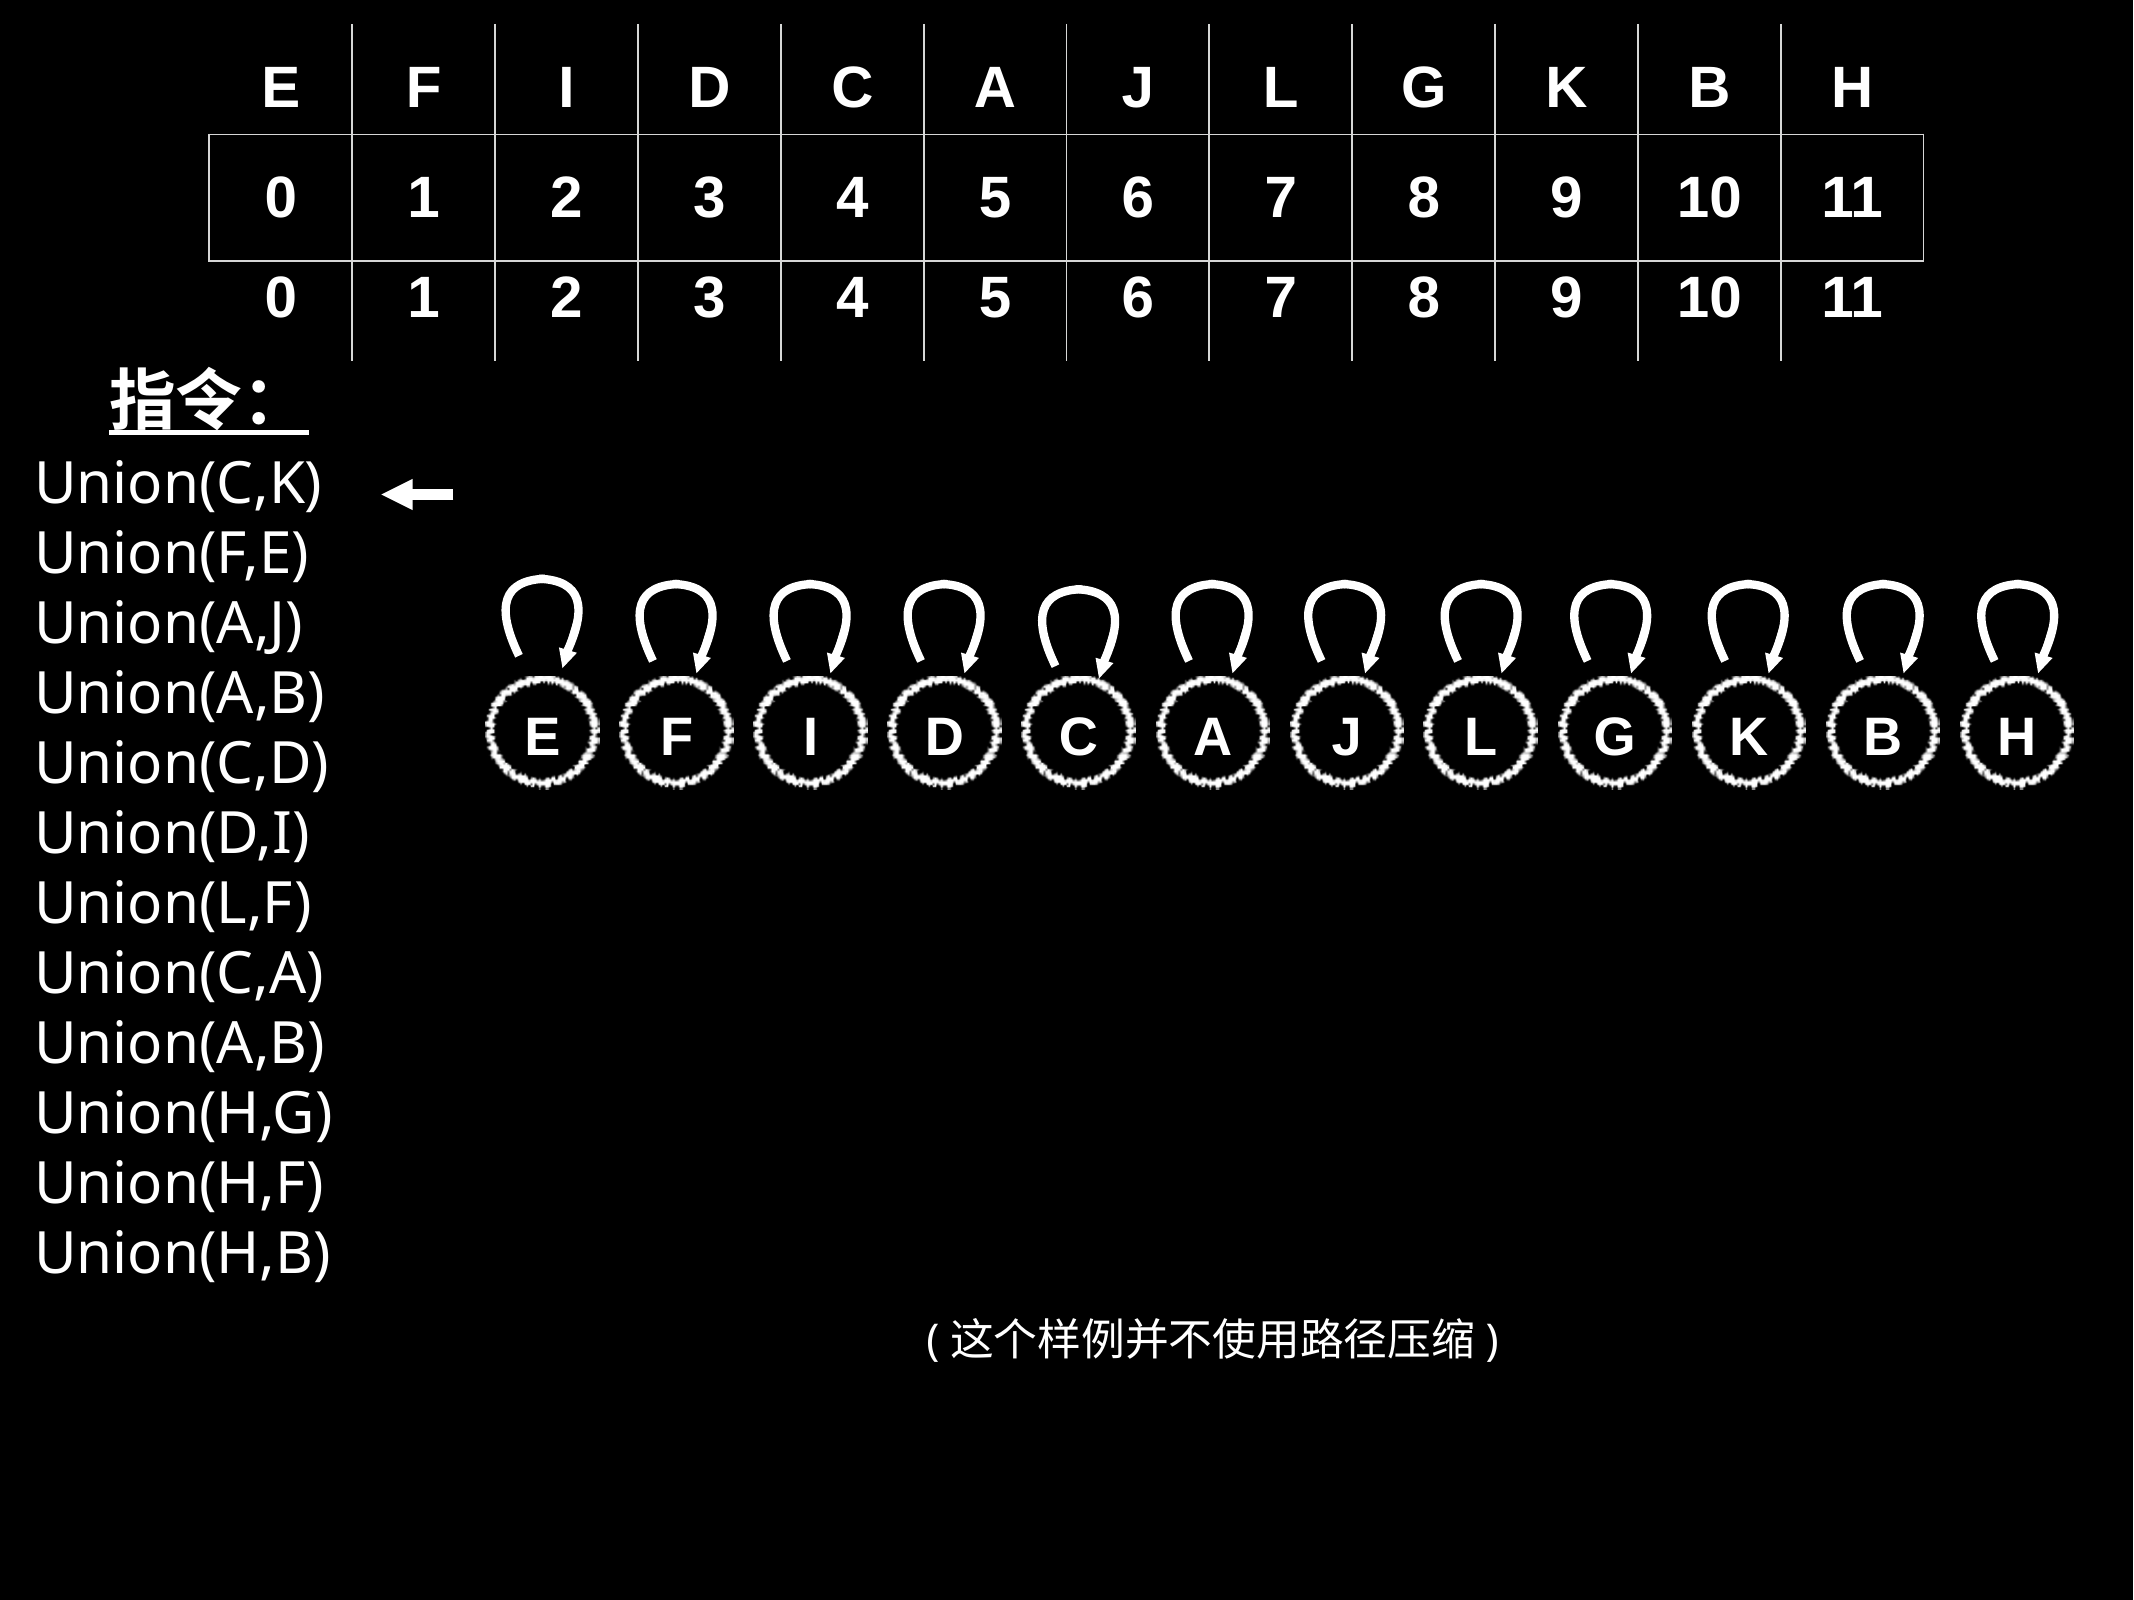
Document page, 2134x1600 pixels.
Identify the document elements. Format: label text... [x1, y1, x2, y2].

table_header 7 [1210, 150, 1351, 234]
text_box [907, 584, 944, 661]
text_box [619, 676, 734, 791]
table_header J [1067, 24, 1208, 150]
text_box [1499, 619, 1519, 674]
table_header F [353, 24, 494, 150]
text_box [1711, 584, 1748, 661]
text_box [505, 579, 542, 656]
table_header 0 [209, 234, 351, 361]
text_box [773, 584, 810, 661]
text_box [1574, 584, 1611, 661]
table_header 1 [353, 150, 494, 234]
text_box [1155, 676, 1270, 791]
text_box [1691, 676, 1806, 791]
table_header 3 [639, 234, 780, 361]
text_box [1981, 584, 2018, 661]
text_box [1230, 619, 1249, 674]
table_header D [639, 24, 780, 150]
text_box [1423, 676, 1538, 791]
table_header 4 [782, 234, 923, 361]
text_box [753, 676, 868, 791]
text_box [560, 613, 579, 669]
text_box [1880, 583, 1920, 660]
table_header 10 [1639, 150, 1780, 234]
text_box [1901, 619, 1921, 674]
text_box [1444, 584, 1481, 661]
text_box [1959, 676, 2074, 791]
table_header 5 [925, 150, 1066, 234]
table_header 6 [1067, 234, 1208, 361]
table_header 10 [1639, 234, 1780, 361]
table_header 11 [1782, 150, 1923, 234]
text_box [1766, 619, 1786, 674]
text_box [1478, 583, 1518, 660]
text_box [1096, 624, 1116, 676]
table_header A [925, 24, 1066, 150]
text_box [485, 676, 600, 791]
table_header L [1210, 24, 1351, 150]
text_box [1289, 676, 1404, 791]
table_header 9 [1496, 150, 1637, 234]
text_box [1362, 619, 1382, 674]
table_header 5 [925, 234, 1066, 361]
text_box [2035, 619, 2055, 674]
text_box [1825, 676, 1940, 791]
table_header H [1782, 24, 1924, 150]
table_header C [782, 24, 923, 150]
text_box [1745, 583, 1785, 660]
text_box [1075, 589, 1116, 666]
table_header 8 [1353, 150, 1494, 234]
text_box [639, 584, 676, 661]
text_box [694, 619, 713, 674]
table_header 8 [1353, 234, 1494, 361]
text_box [1846, 584, 1883, 661]
text_box [1209, 583, 1249, 660]
table_header 6 [1067, 150, 1208, 234]
text_box [2014, 583, 2055, 660]
text_box 指令： [100, 349, 318, 447]
text_box [962, 619, 982, 674]
table_header 1 [353, 234, 494, 361]
table_header 2 [496, 150, 637, 234]
table_header I [496, 24, 637, 150]
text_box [1557, 676, 1672, 791]
table_header E [209, 24, 351, 150]
text_box [806, 583, 847, 660]
table_header 7 [1210, 234, 1351, 361]
table_header B [1639, 24, 1780, 150]
table_header K [1496, 24, 1637, 150]
text_box [1607, 583, 1648, 660]
table_header 4 [782, 150, 923, 234]
text_box [1042, 589, 1079, 667]
text_box [1628, 619, 1648, 674]
text_box [1175, 584, 1212, 661]
text_box Union(C,K) Union(F,E) Union(A,J) Union(A,B) Union(C,D) Union(D,I) Union(L,F) Union(C,A) Union(A,B) Union(H,G) Union(H,F) Union(H,B) [25, 437, 395, 1294]
table_header G [1353, 24, 1494, 150]
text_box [1021, 676, 1136, 791]
text_box [940, 583, 981, 660]
text_box [828, 619, 847, 674]
text_box [1308, 584, 1345, 661]
text_box [672, 583, 713, 660]
text_box (这个样例并不使用路径压缩) [917, 1303, 1508, 1373]
table_header 3 [639, 150, 780, 234]
table_header 0 [210, 150, 351, 234]
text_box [887, 676, 1002, 791]
table_header 2 [496, 234, 637, 361]
table_header 9 [1496, 234, 1637, 361]
table_header 11 [1782, 234, 1924, 361]
text_box [1341, 583, 1382, 660]
text_box [538, 578, 579, 655]
